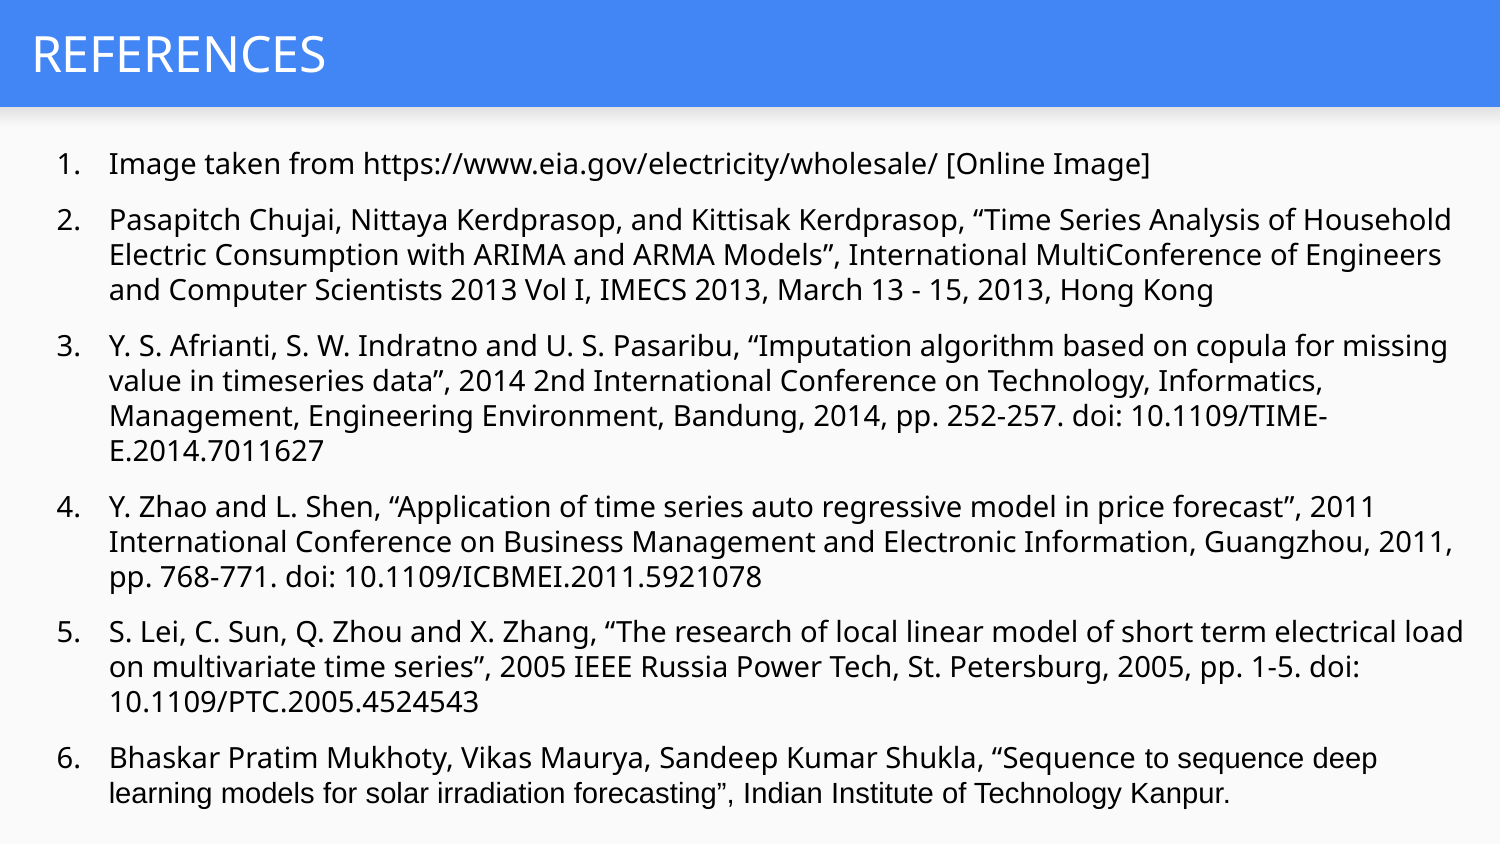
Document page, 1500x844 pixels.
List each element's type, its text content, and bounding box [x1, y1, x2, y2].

title REFERENCES [16, 2, 1464, 102]
text_box Image taken from https://www.eia.gov/electricity/wholesale/ [Online Image] Pasapitch Chujai, Nittaya Kerdprasop, and Kittisak Kerdprasop, “Time Series Analysis of Household Electric Consumption with ARIMA and ARMA Models”, International MultiConference of Engineers and Computer Scientists 2013 Vol I, IMECS 2013, March 13 - 15, 2013, Hong Kong Y. S. Afrianti, S. W. Indratno and U. S. Pasaribu, “Imputation algorithm based on copula for missing value in timeseries data”, 2014 2nd International Conference on Technology, Informatics, Management, Engineering Environment, Bandung, 2014, pp. 252-257. doi: 10.1109/TIME-E.2014.7011627 Y. Zhao and L. Shen, “Application of time series auto regressive model in price forecast”, 2011 International Conference on Business Management and Electronic Information, Guangzhou, 2011, pp. 768-771. doi: 10.1109/ICBMEI.2011.5921078 S. Lei, C. Sun, Q. Zhou and X. Zhang, “The research of local linear model of short term electrical load on multivariate time series”, 2005 IEEE Russia Power Tech, St. Petersburg, 2005, pp. 1-5. doi: 10.1109/PTC.2005.4524543 Bhaskar Pratim Mukhoty, Vikas Maurya, Sandeep Kumar Shukla, “Sequence to sequence deep learning models for solar irradiation forecasting”, Indian Institute of Technology Kanpur. [18, 130, 1484, 830]
